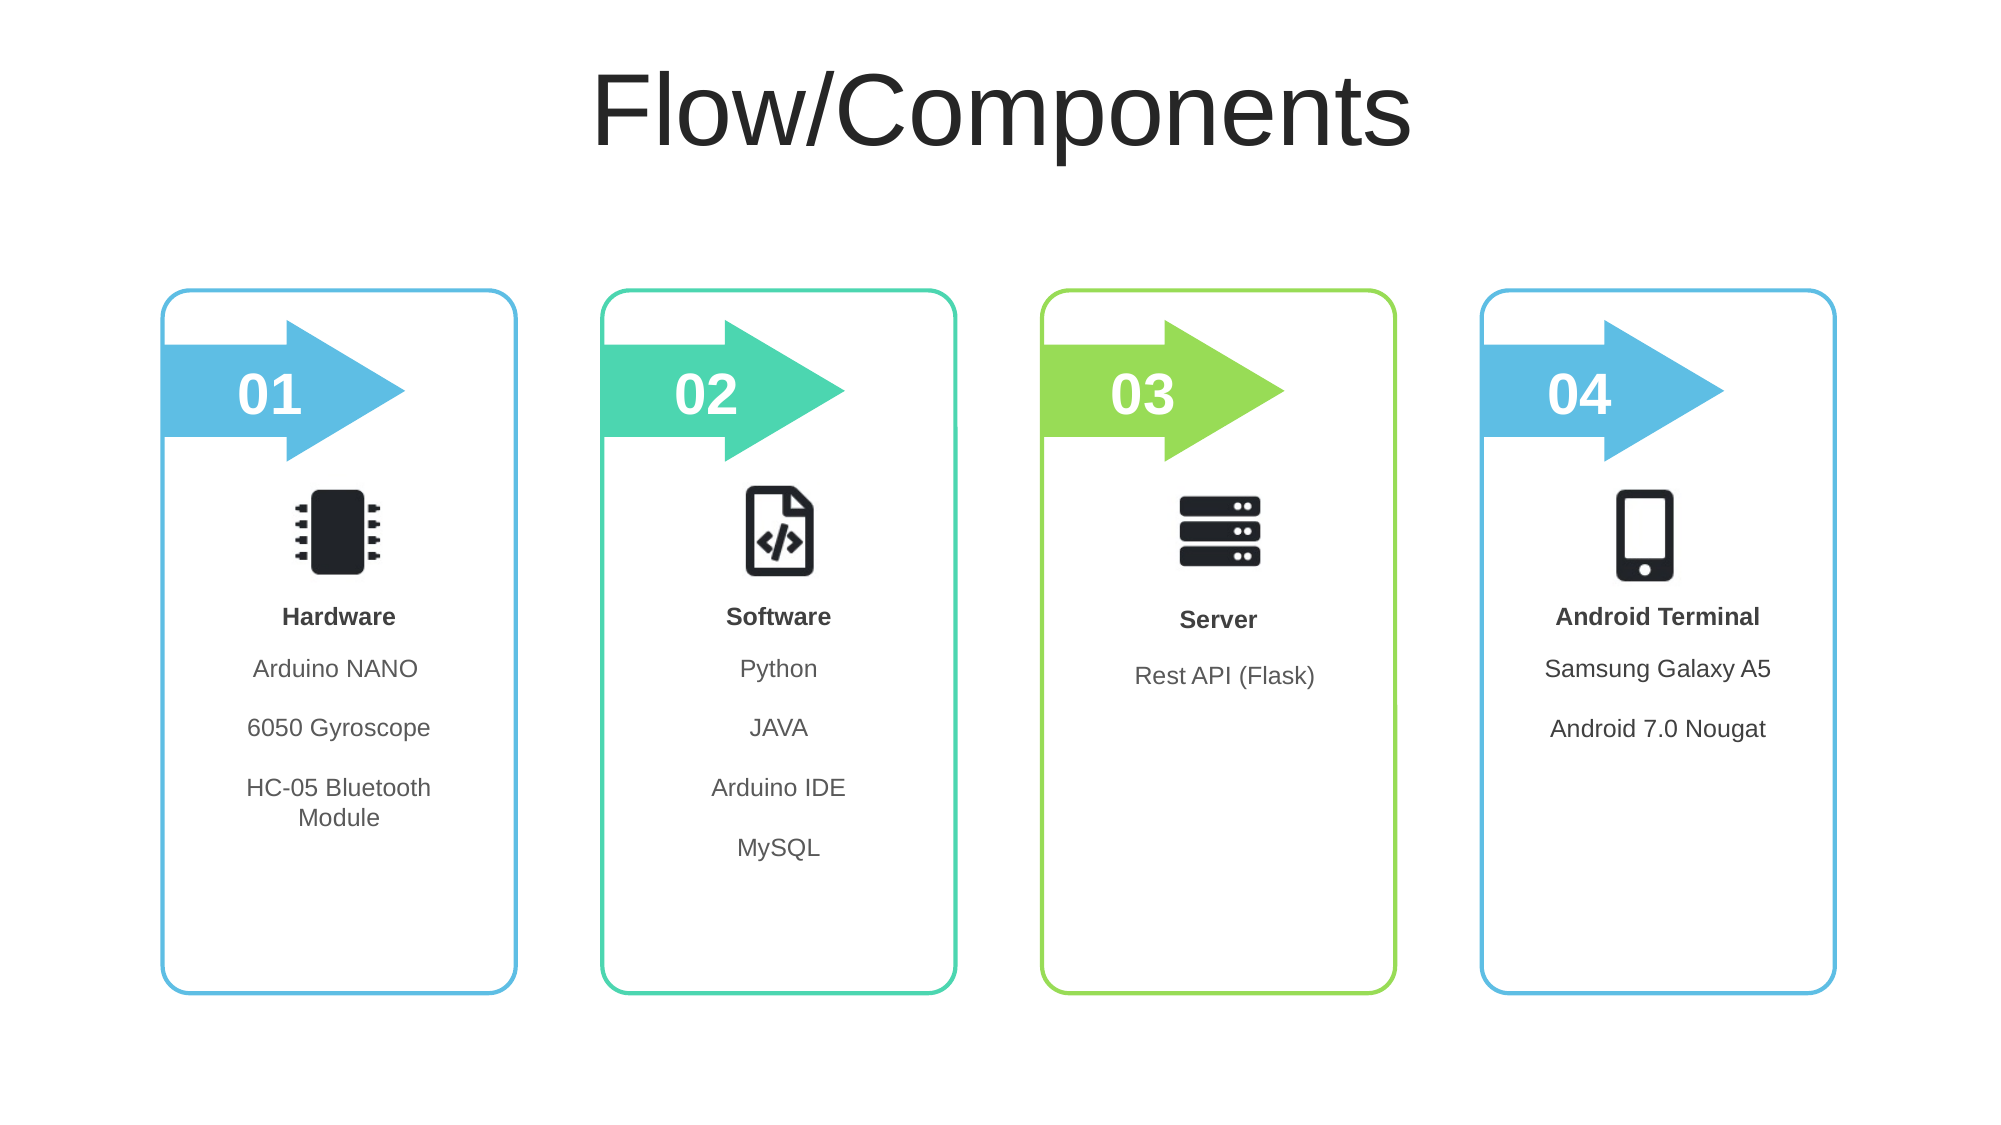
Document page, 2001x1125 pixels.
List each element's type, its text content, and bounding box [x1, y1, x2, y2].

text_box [204, 592, 474, 842]
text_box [1083, 596, 1360, 698]
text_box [644, 592, 914, 903]
picture [274, 474, 405, 595]
text_box [1480, 318, 1727, 464]
text_box 02 [653, 349, 760, 434]
text_box [161, 318, 408, 464]
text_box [1523, 592, 1793, 751]
text_box [1041, 318, 1287, 464]
text_box [1481, 290, 1835, 994]
text_box [162, 290, 516, 994]
list Flow/Components [53, 55, 1952, 175]
picture [1167, 486, 1270, 583]
text_box 01 [217, 349, 324, 434]
text_box [1042, 290, 1396, 994]
text_box 03 [1090, 349, 1197, 434]
text_box [601, 318, 847, 463]
picture [723, 463, 838, 604]
text_box 04 [1526, 349, 1633, 434]
picture [1603, 469, 1692, 601]
text_box [602, 290, 956, 994]
